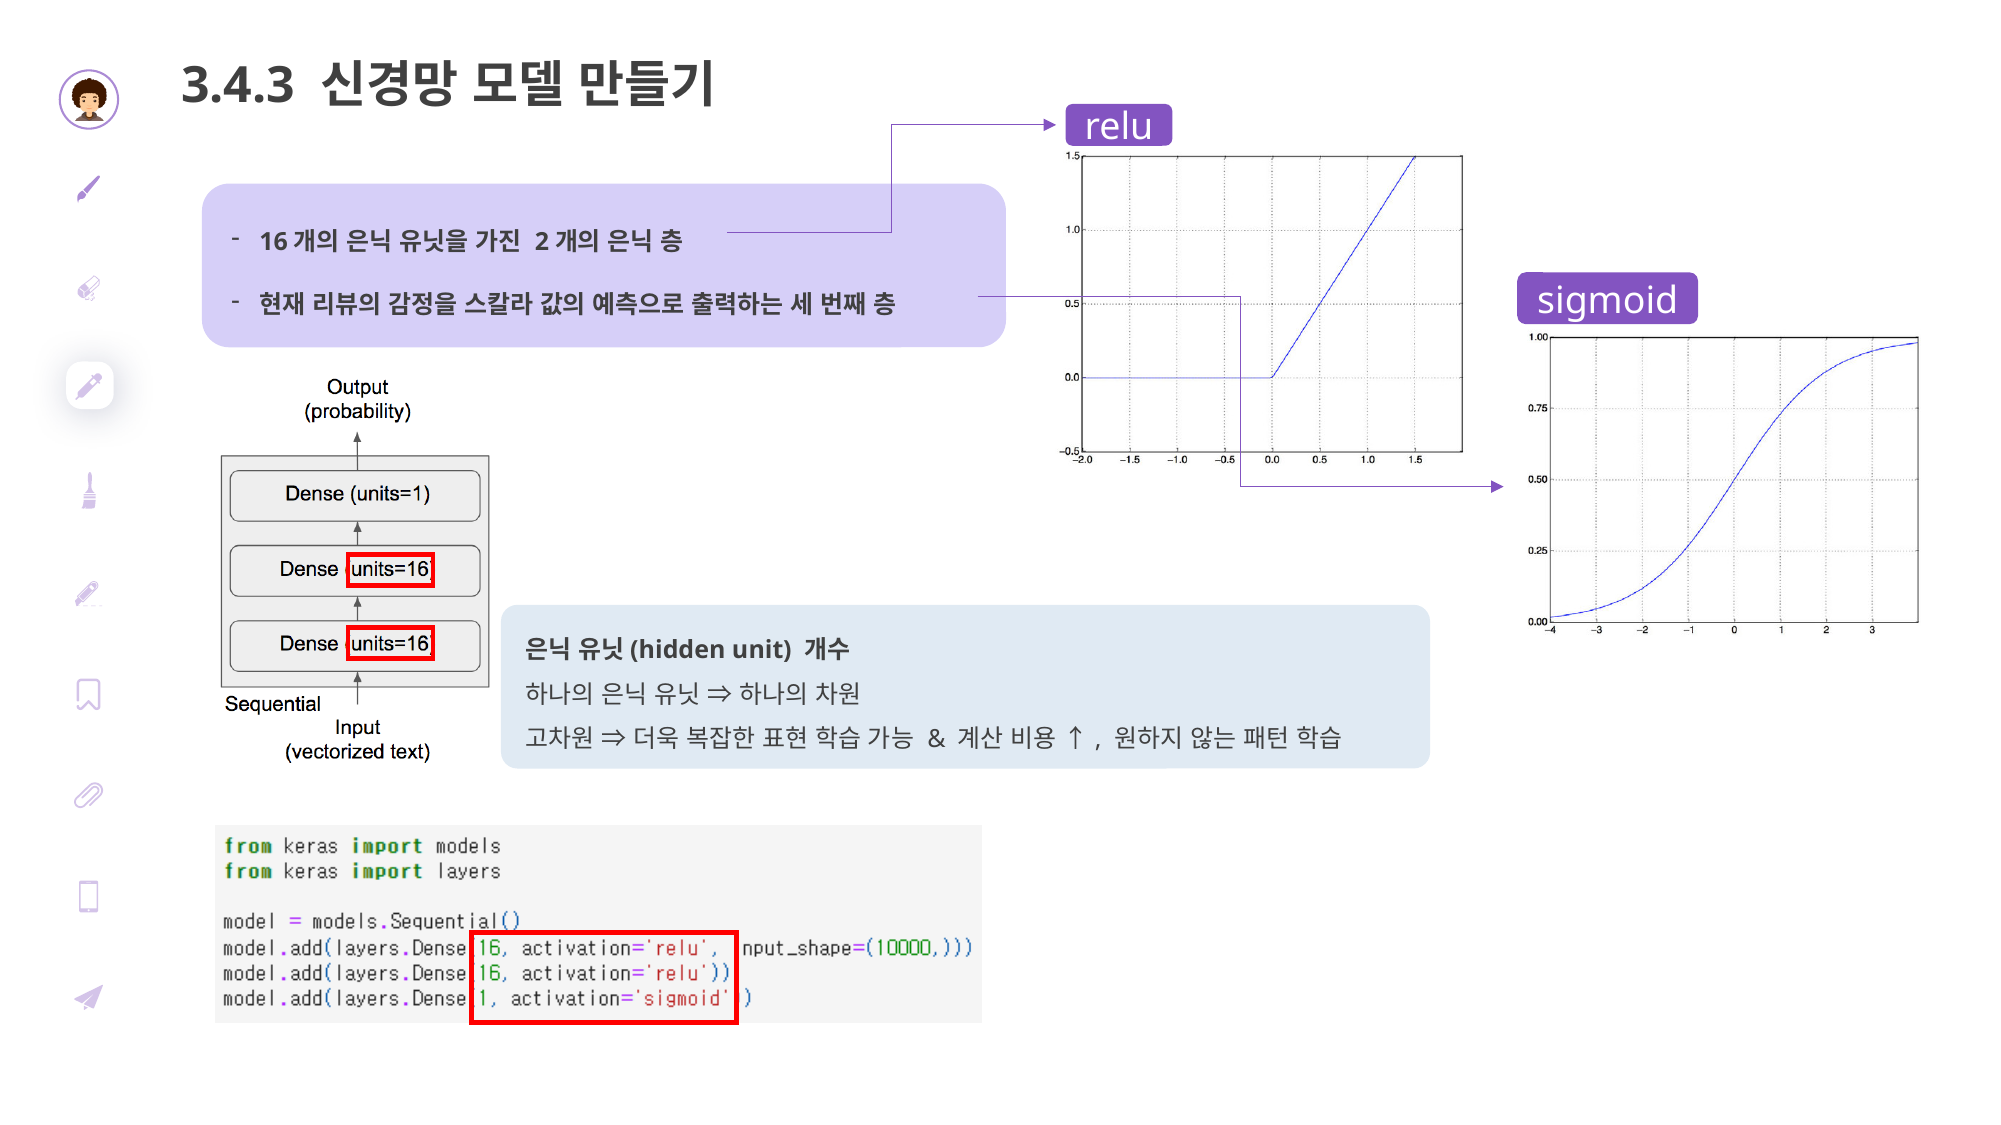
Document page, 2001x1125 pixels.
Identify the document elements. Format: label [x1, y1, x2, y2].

picture [216, 373, 493, 769]
picture [1503, 323, 1937, 650]
text_box [977, 296, 1504, 487]
picture [1051, 145, 1471, 296]
text_box [44, 29, 1956, 1080]
picture [215, 825, 982, 1023]
text_box [726, 124, 1057, 233]
